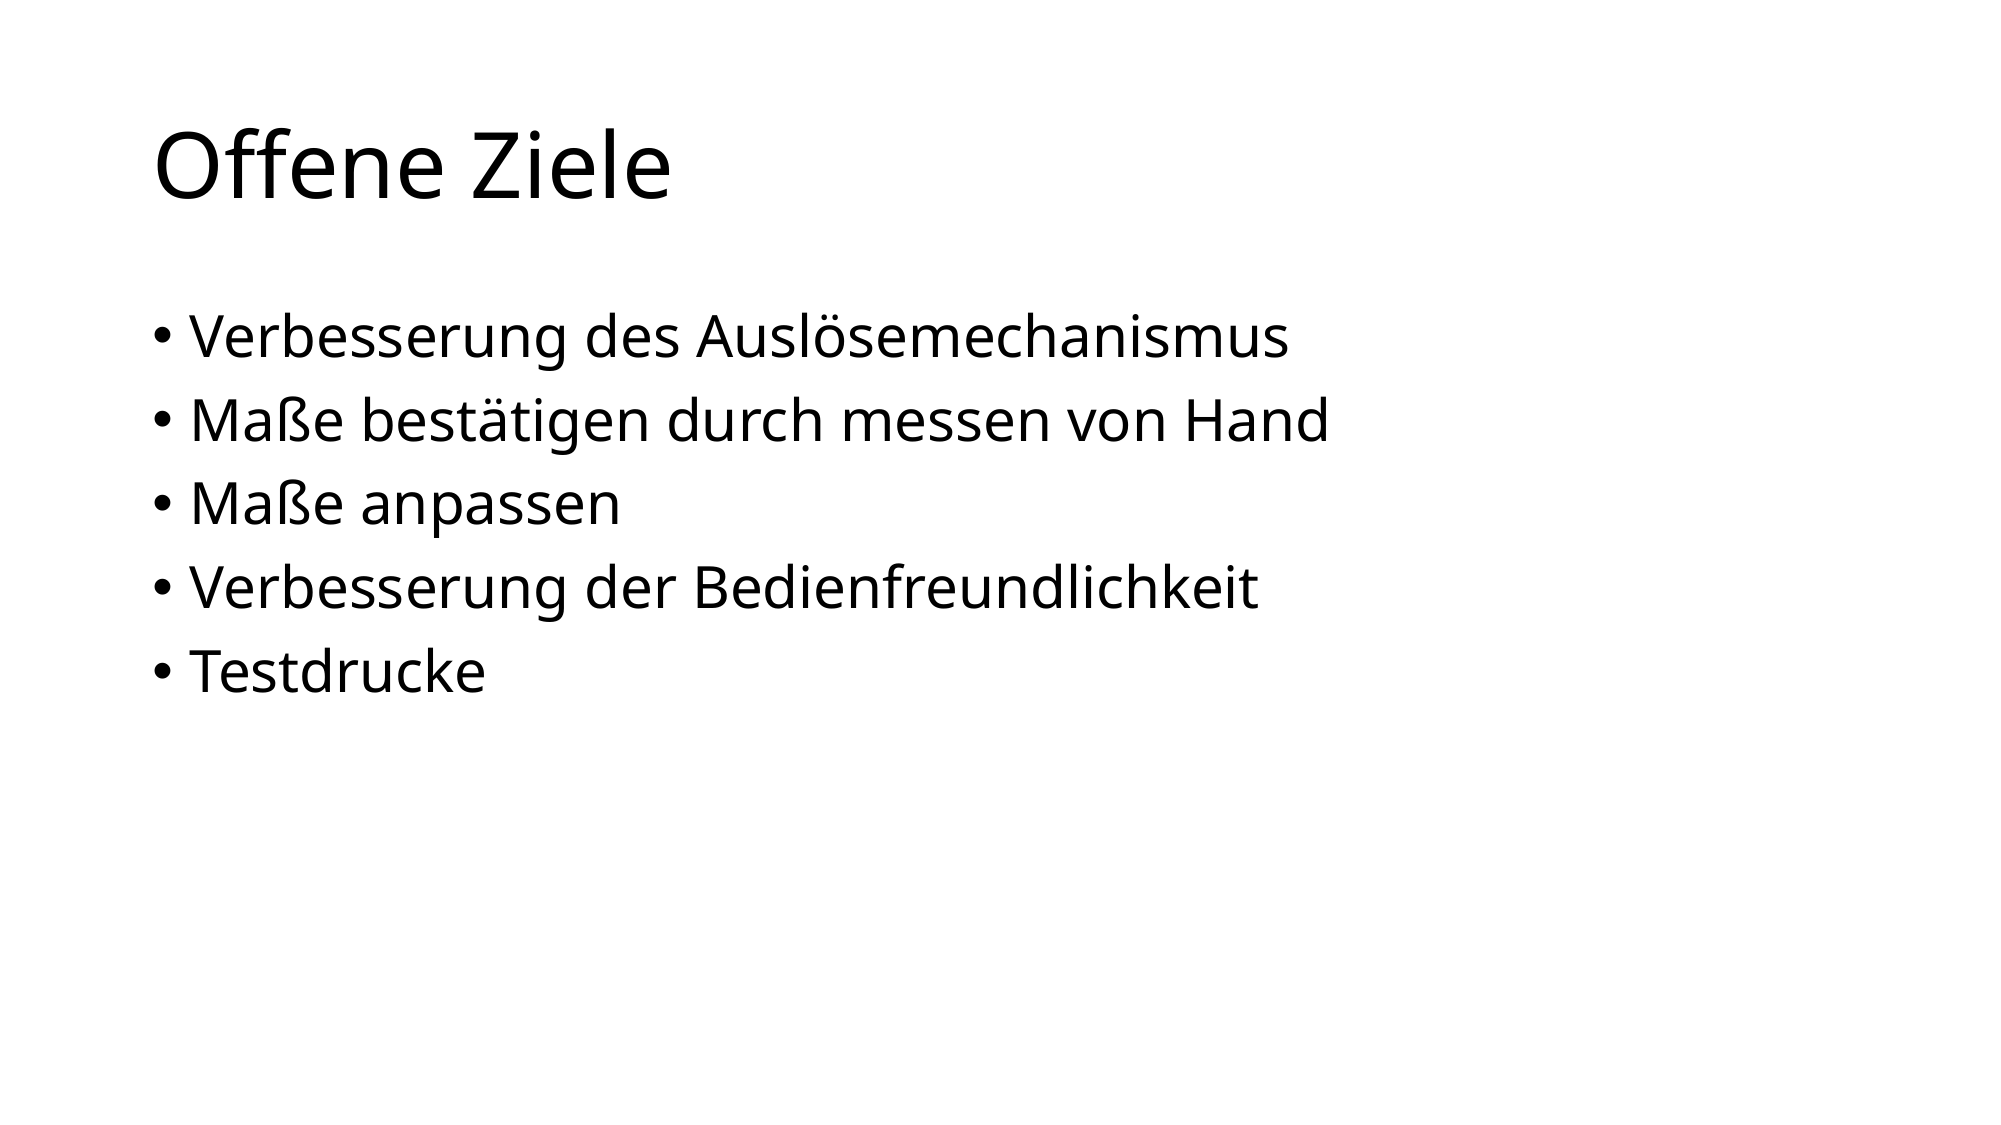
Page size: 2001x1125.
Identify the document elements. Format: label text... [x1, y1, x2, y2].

title Offene Ziele [137, 59, 1863, 278]
list Verbesserung des Auslösemechanismus Maße bestätigen durch messen von Hand Maße anpassen Verbesserung der Bedienfreundlichkeit Testdrucke [137, 299, 1863, 1014]
